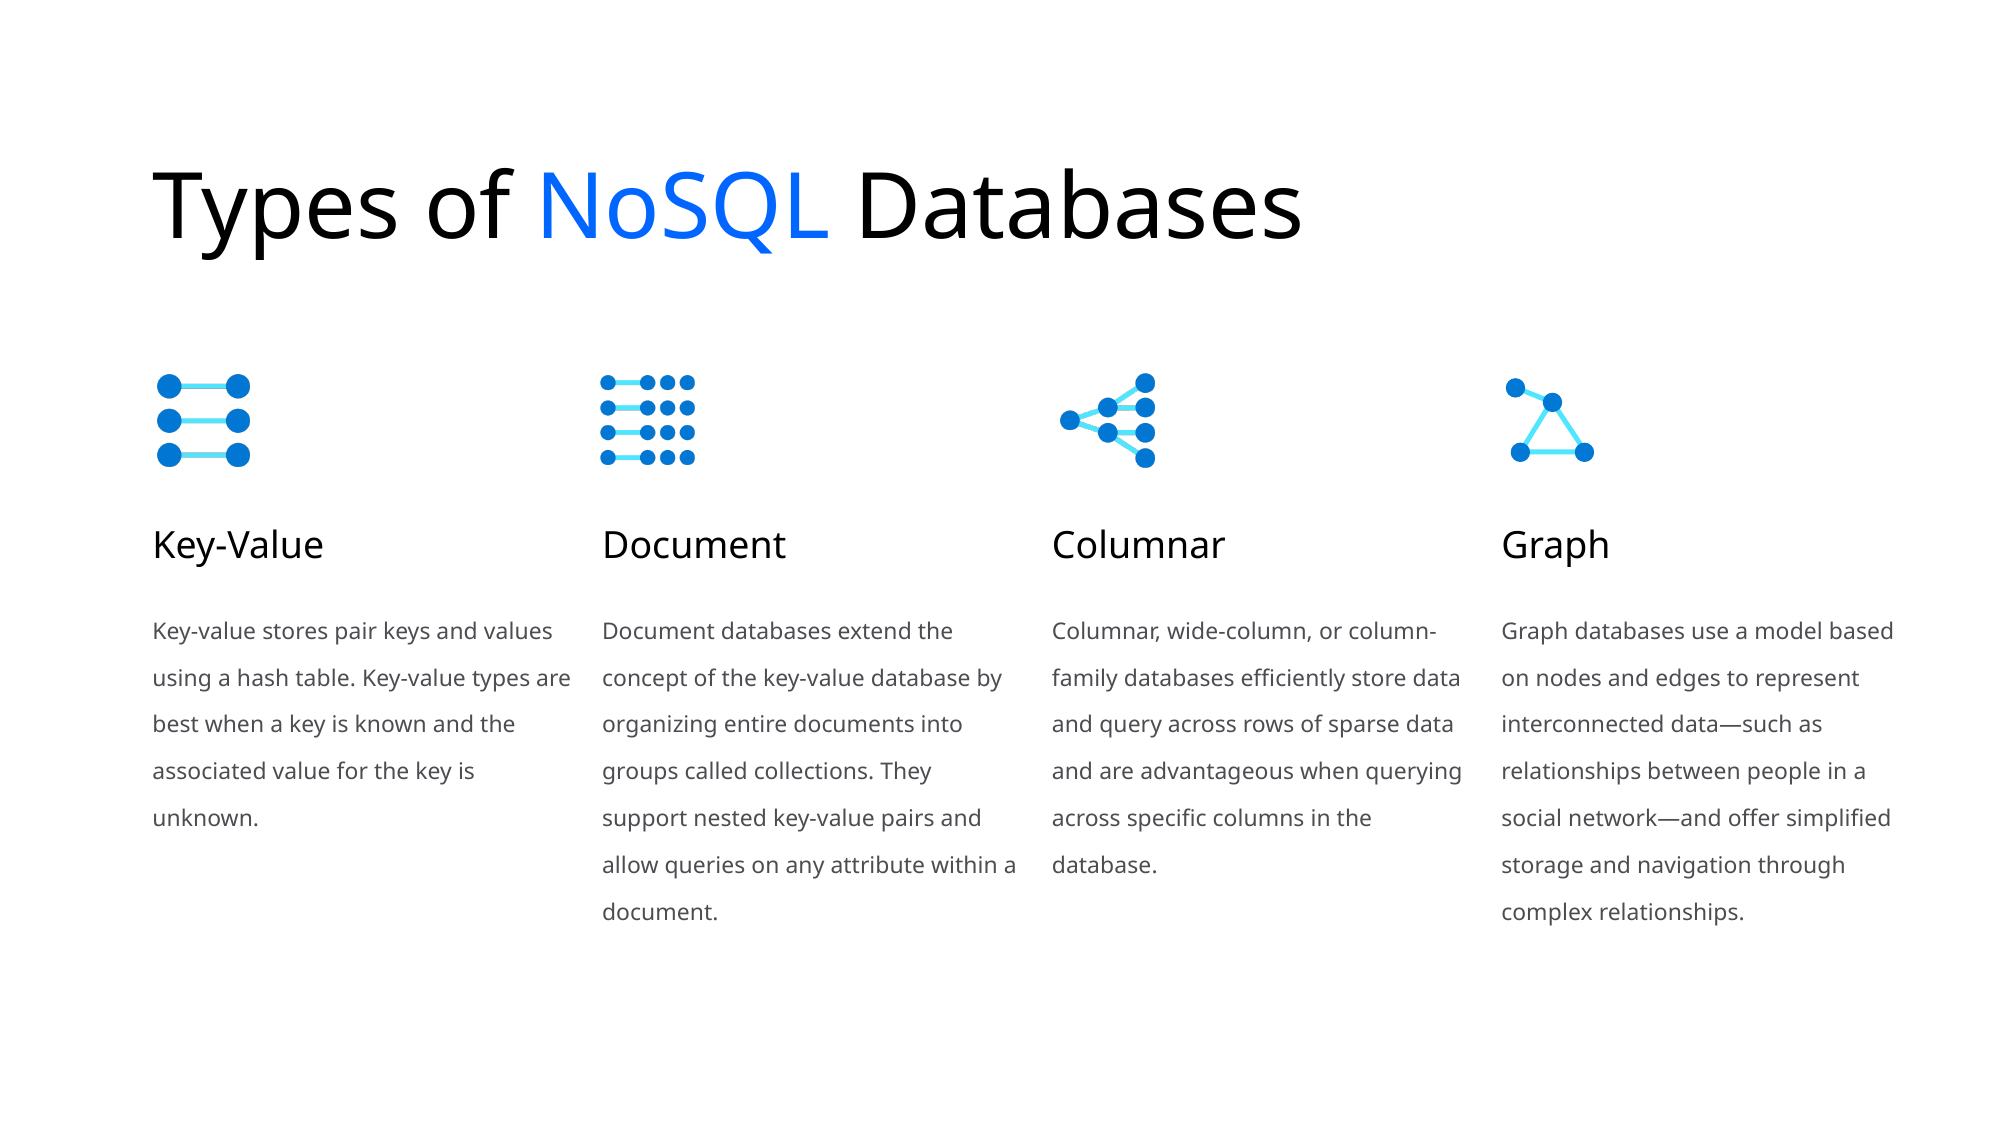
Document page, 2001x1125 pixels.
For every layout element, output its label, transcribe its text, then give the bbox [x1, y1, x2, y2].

table_cell Graph databases use a model based on nodes and edges to represent interconnected data—such as relationships between people in a social network—and offer simplified storage and navigation through complex relationships. [1486, 592, 1936, 1022]
table_cell Key-value stores pair keys and values using a hash table. Key-value types are best when a key is known and the associated value for the key is unknown. [137, 592, 587, 1022]
table_header [1486, 348, 1936, 497]
title Types of NoSQL Databases [137, 140, 1863, 278]
table_header [587, 348, 1037, 497]
table_cell Document [587, 497, 1037, 592]
table_header [137, 348, 587, 497]
table_cell Graph [1486, 497, 1936, 592]
table_header [1037, 348, 1486, 497]
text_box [1505, 378, 1595, 463]
table_cell Key-Value [137, 497, 587, 592]
table_cell Document databases extend the concept of the key-value database by organizing entire documents into groups called collections. They support nested key-value pairs and allow queries on any attribute within a document. [587, 592, 1037, 1022]
table_cell Columnar [1037, 497, 1486, 592]
table_cell Columnar, wide-column, or column-family databases efficiently store data and query across rows of sparse data and are advantageous when querying across specific columns in the database. [1037, 592, 1486, 1022]
picture [1060, 373, 1155, 468]
picture [600, 375, 695, 465]
picture [157, 374, 250, 467]
